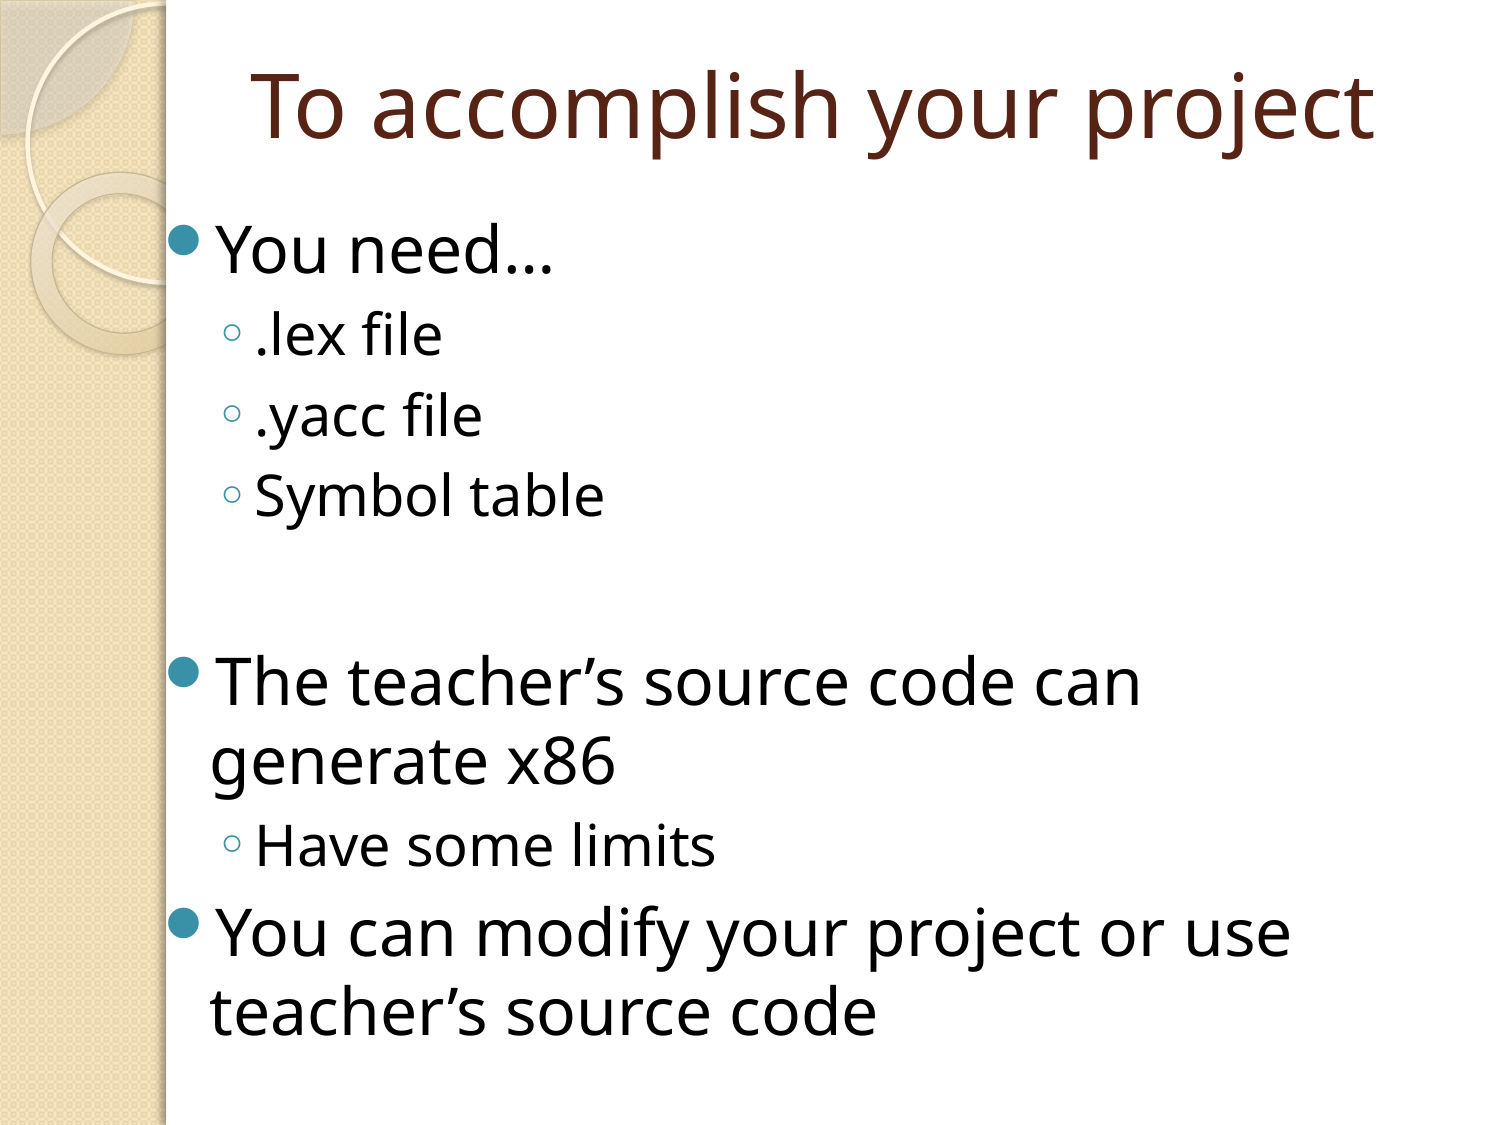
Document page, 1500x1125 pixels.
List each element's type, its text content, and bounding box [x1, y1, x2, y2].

list You need… .lex file .yacc file Symbol table The teacher’s source code can generate x86 Have some limits You can modify your project or use teacher’s source code [135, 200, 1424, 1059]
title To accomplish your project [235, 8, 1466, 197]
